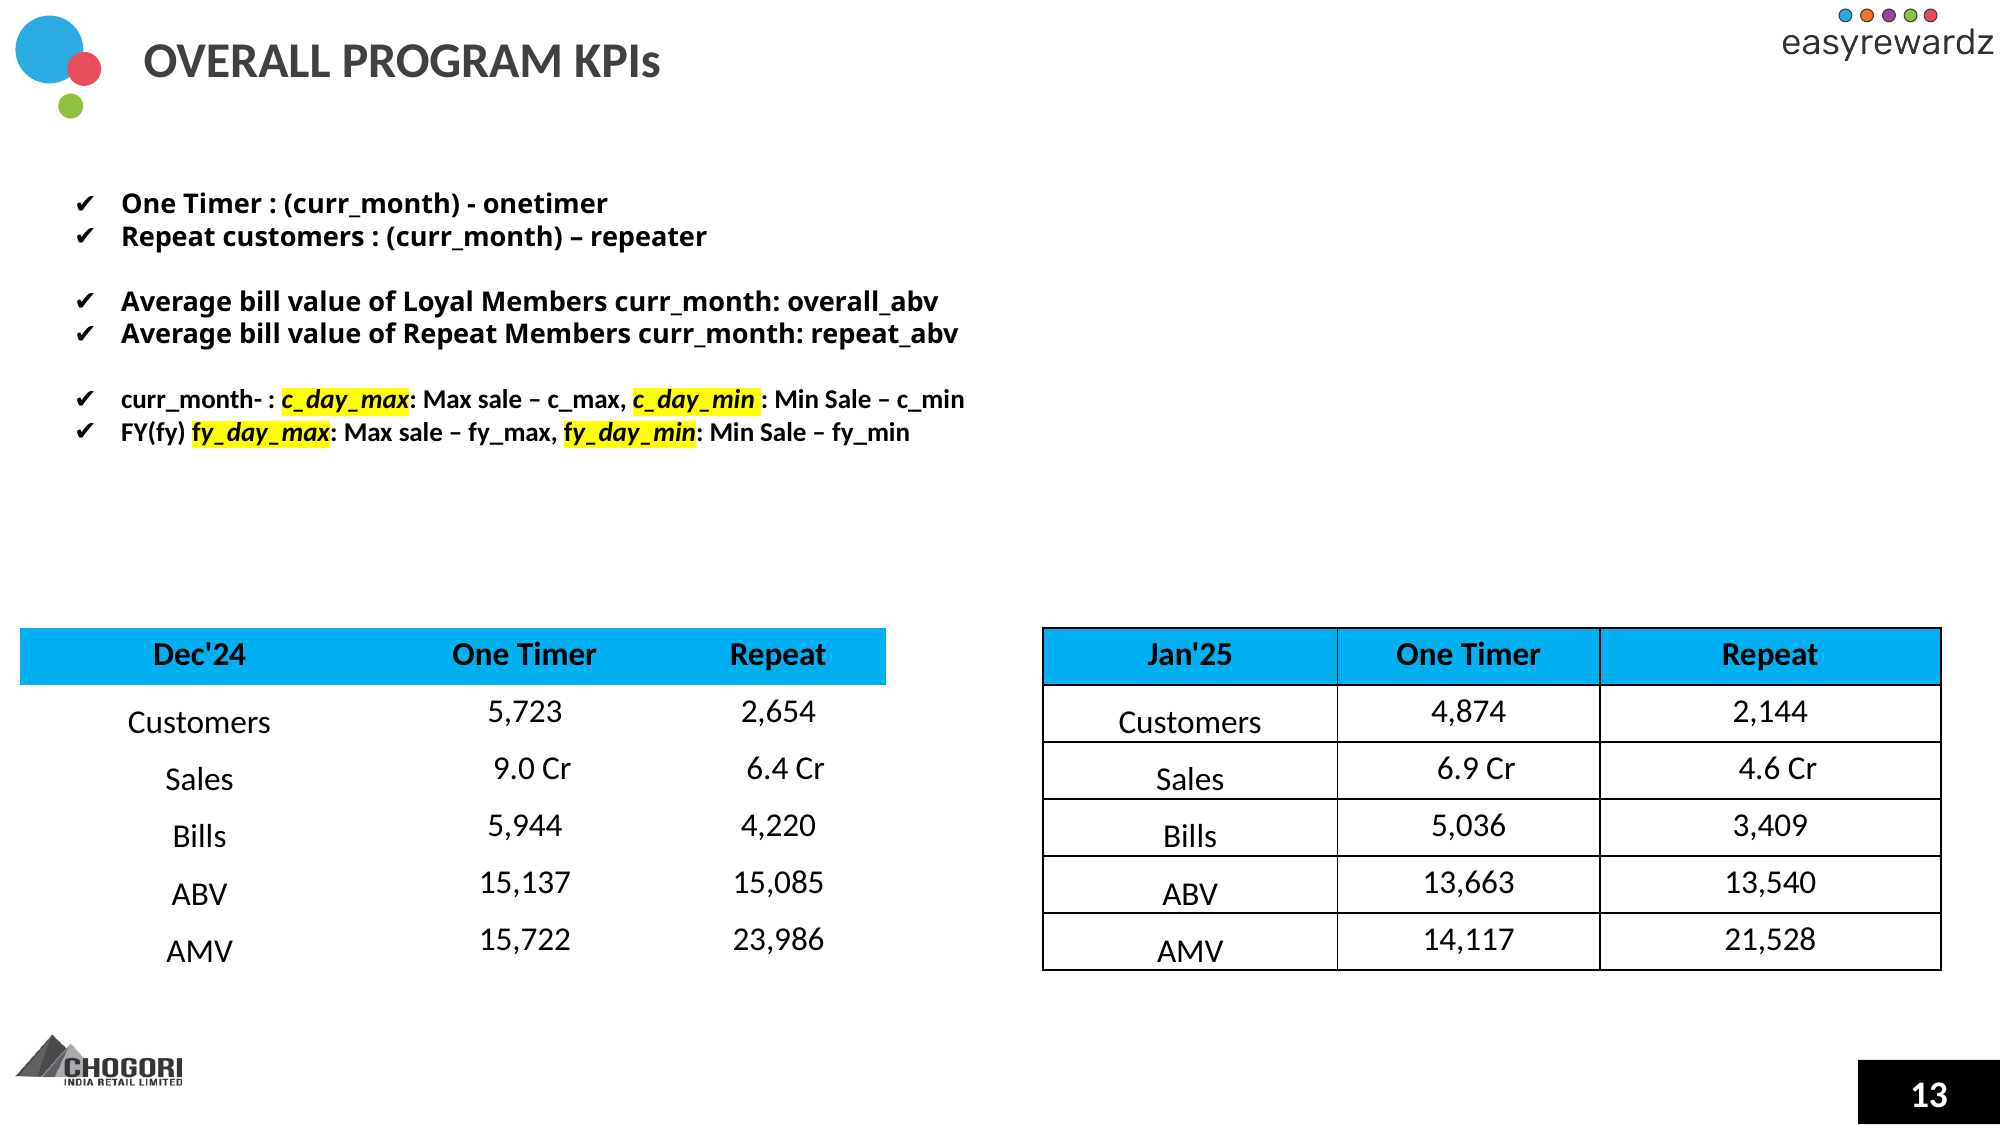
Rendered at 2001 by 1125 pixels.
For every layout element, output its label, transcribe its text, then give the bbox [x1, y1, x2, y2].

table_cell 14,117 [1338, 914, 1599, 969]
table_cell Sales [20, 742, 379, 799]
table_header Repeat [1601, 629, 1940, 684]
table_cell 15,085 [671, 856, 886, 913]
table_cell 2,144 [1601, 686, 1940, 741]
table_cell 6.9 Cr [1338, 743, 1599, 798]
table_cell Customers [1044, 686, 1337, 741]
table_cell 6.4 Cr [671, 742, 886, 799]
table_cell 21,528 [1601, 914, 1940, 969]
table_cell 5,723 [379, 685, 671, 742]
table_cell 2,654 [671, 685, 886, 742]
table_cell 4,874 [1338, 686, 1599, 741]
table_cell Bills [20, 799, 379, 856]
table_header One Timer [379, 628, 671, 685]
table_cell ABV [1044, 857, 1337, 912]
picture [15, 999, 182, 1121]
table_cell 4,220 [671, 799, 886, 856]
table_cell 13,663 [1338, 857, 1599, 912]
table_cell 4.6 Cr [1601, 743, 1940, 798]
table_cell 15,137 [379, 856, 671, 913]
table_header Repeat [671, 628, 886, 685]
table_cell 3,409 [1601, 800, 1940, 855]
table_header One Timer [1338, 629, 1599, 684]
table_cell 9.0 Cr [379, 742, 671, 799]
table_cell Bills [1044, 800, 1337, 855]
table_cell 5,036 [1338, 800, 1599, 855]
table_cell Customers [20, 685, 379, 742]
table_cell 15,722 [379, 913, 671, 970]
table_cell 5,944 [379, 799, 671, 856]
table_cell AMV [1044, 914, 1337, 969]
table_cell AMV [20, 913, 379, 970]
table_cell Sales [1044, 743, 1337, 798]
picture [1777, 1, 2000, 66]
text_box One Timer : (curr_month) - onetimer Repeat customers : (curr_month) – repeater Average bill value of Loyal Members curr_month: overall_abv Average bill value of Repeat Members curr_month: repeat_abv curr_month- : c_day_max: Max sale – c_max, c_day_min : Min Sale – c_min FY(fy) fy_day_max: Max sale – fy_max, fy_day_min: Min Sale – fy_min [59, 171, 1224, 462]
table_cell 23,986 [671, 913, 886, 970]
table_header Dec'24 [20, 628, 379, 685]
table_cell 13,540 [1601, 857, 1940, 912]
table_cell ABV [20, 856, 379, 913]
table_header Jan'25 [1044, 629, 1337, 684]
text_box OVERALL PROGRAM KPIs [141, 25, 1747, 88]
